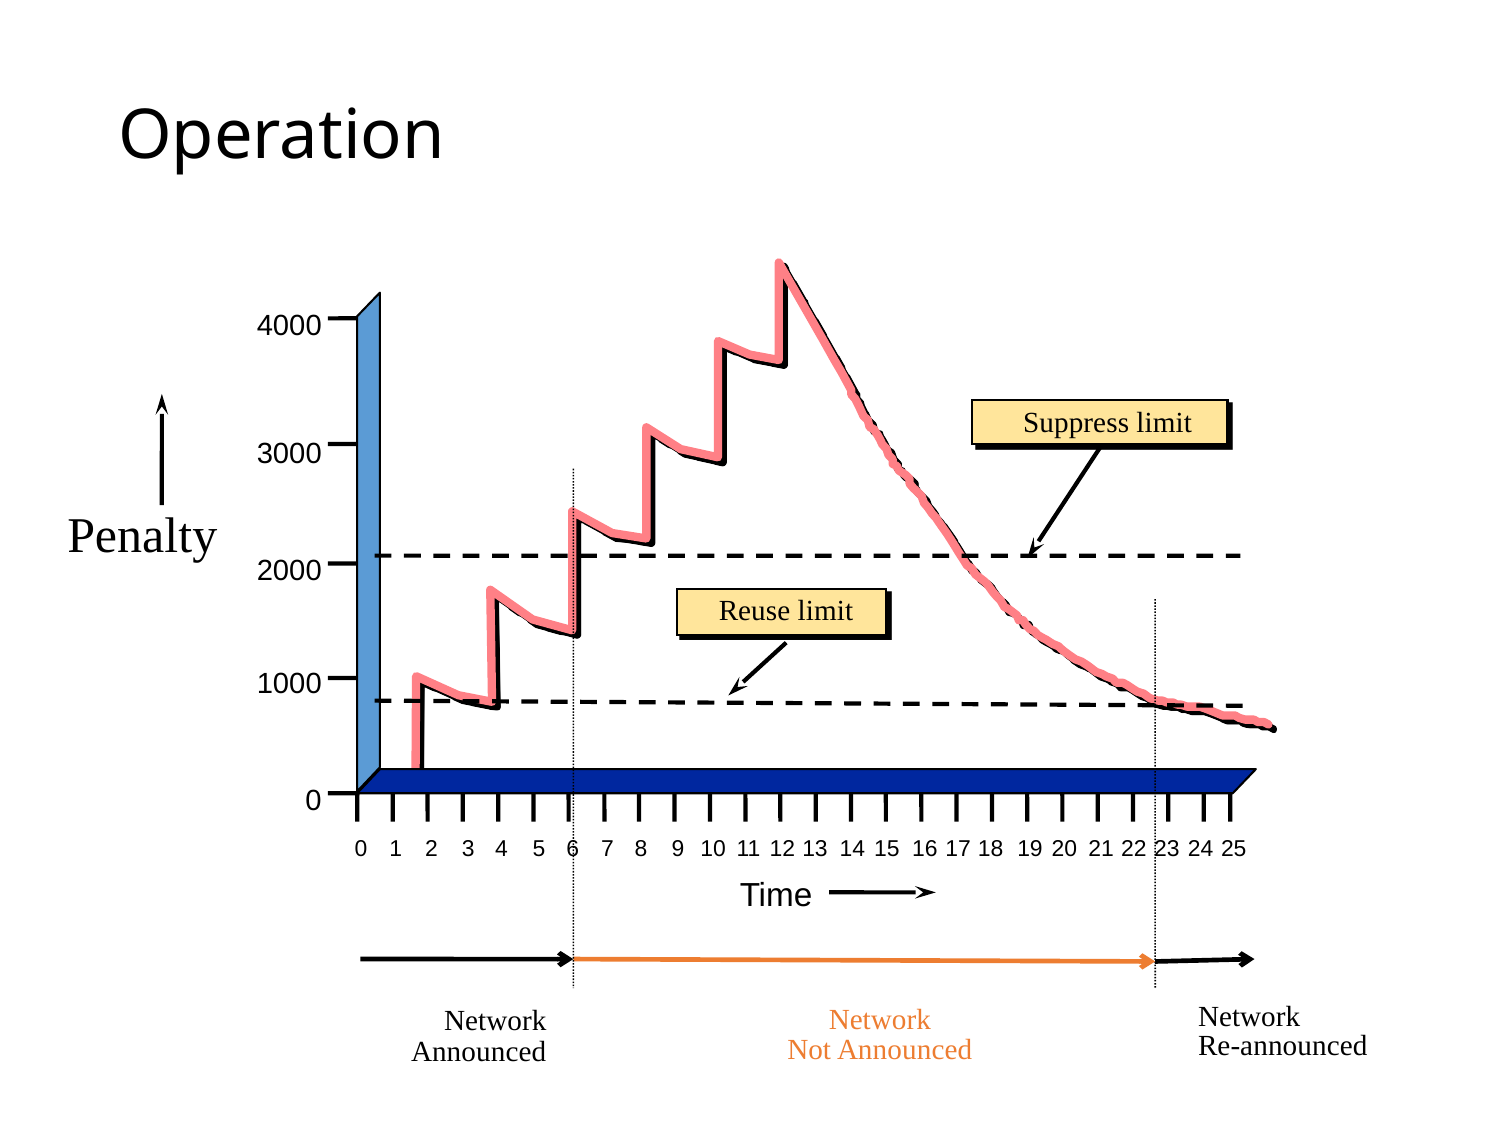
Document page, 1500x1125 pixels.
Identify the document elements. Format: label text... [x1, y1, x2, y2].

title Operation [103, 59, 1397, 213]
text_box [62, 262, 1396, 1071]
